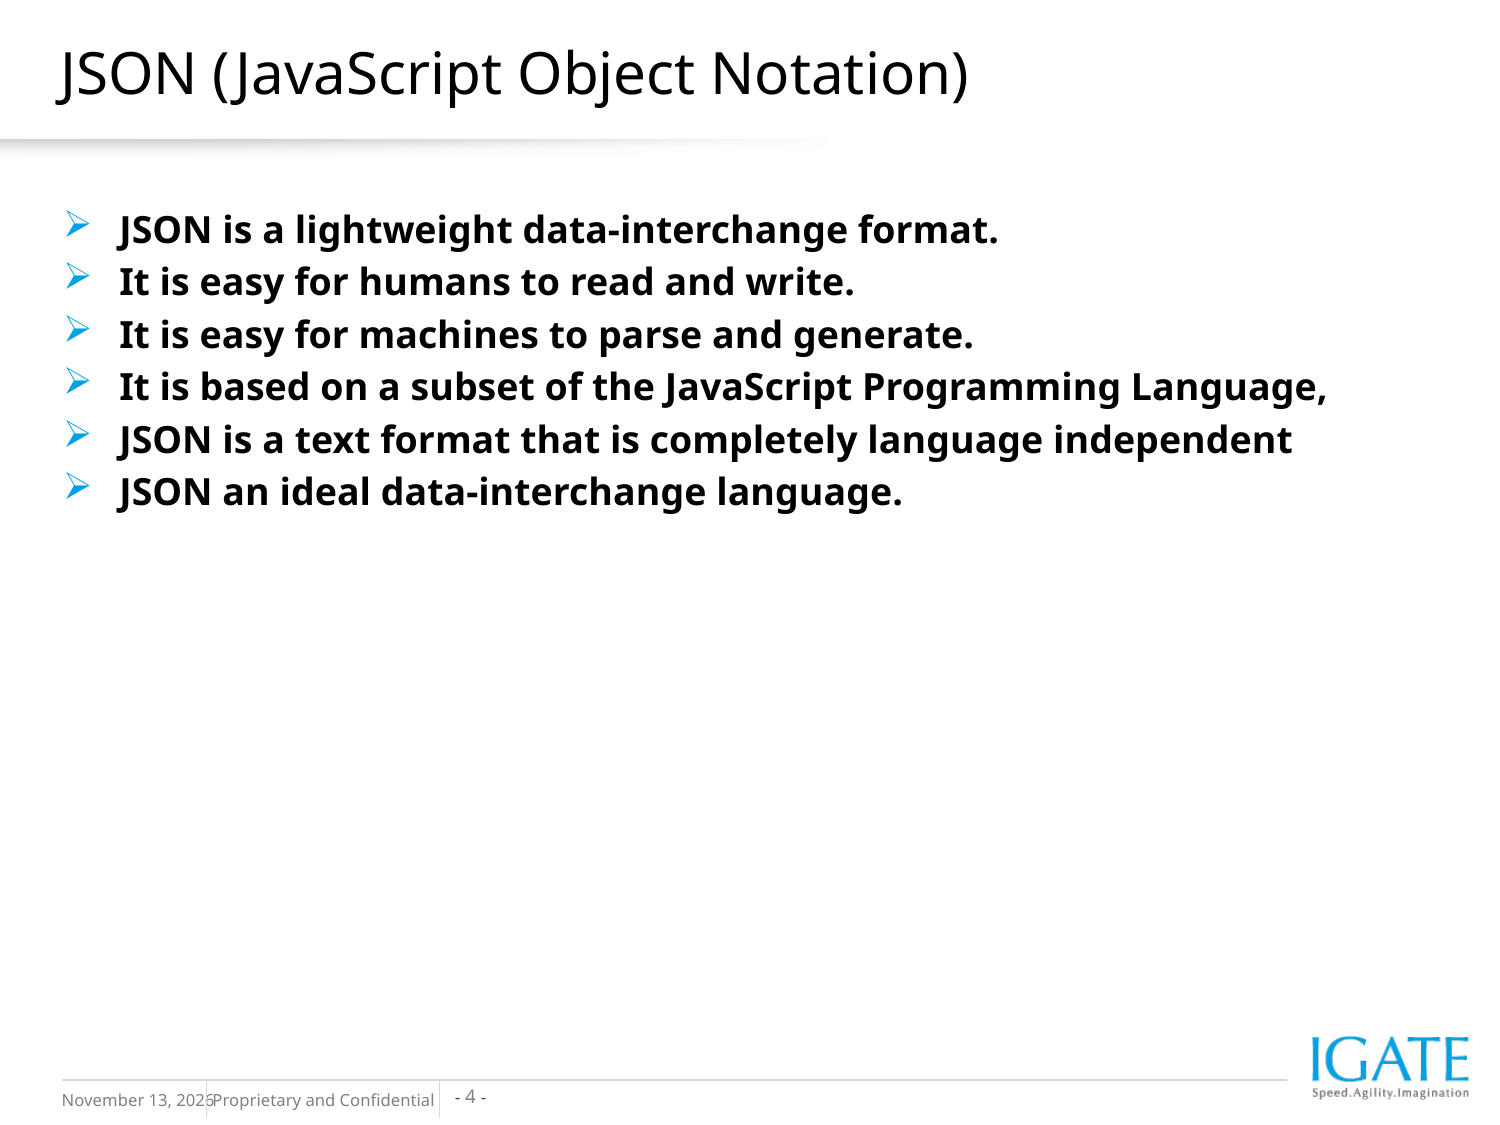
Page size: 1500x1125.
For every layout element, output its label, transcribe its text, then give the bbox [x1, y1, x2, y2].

picture [0, 112, 919, 174]
list JSON is a lightweight data-interchange format. It is easy for humans to read and write. It is easy for machines to parse and generate. It is based on a subset of the JavaScript Programming Language, JSON is a text format that is completely language independent JSON an ideal data-interchange language. [48, 198, 1399, 941]
picture [1304, 1028, 1475, 1105]
title JSON (JavaScript Object Notation) [45, 0, 1396, 143]
